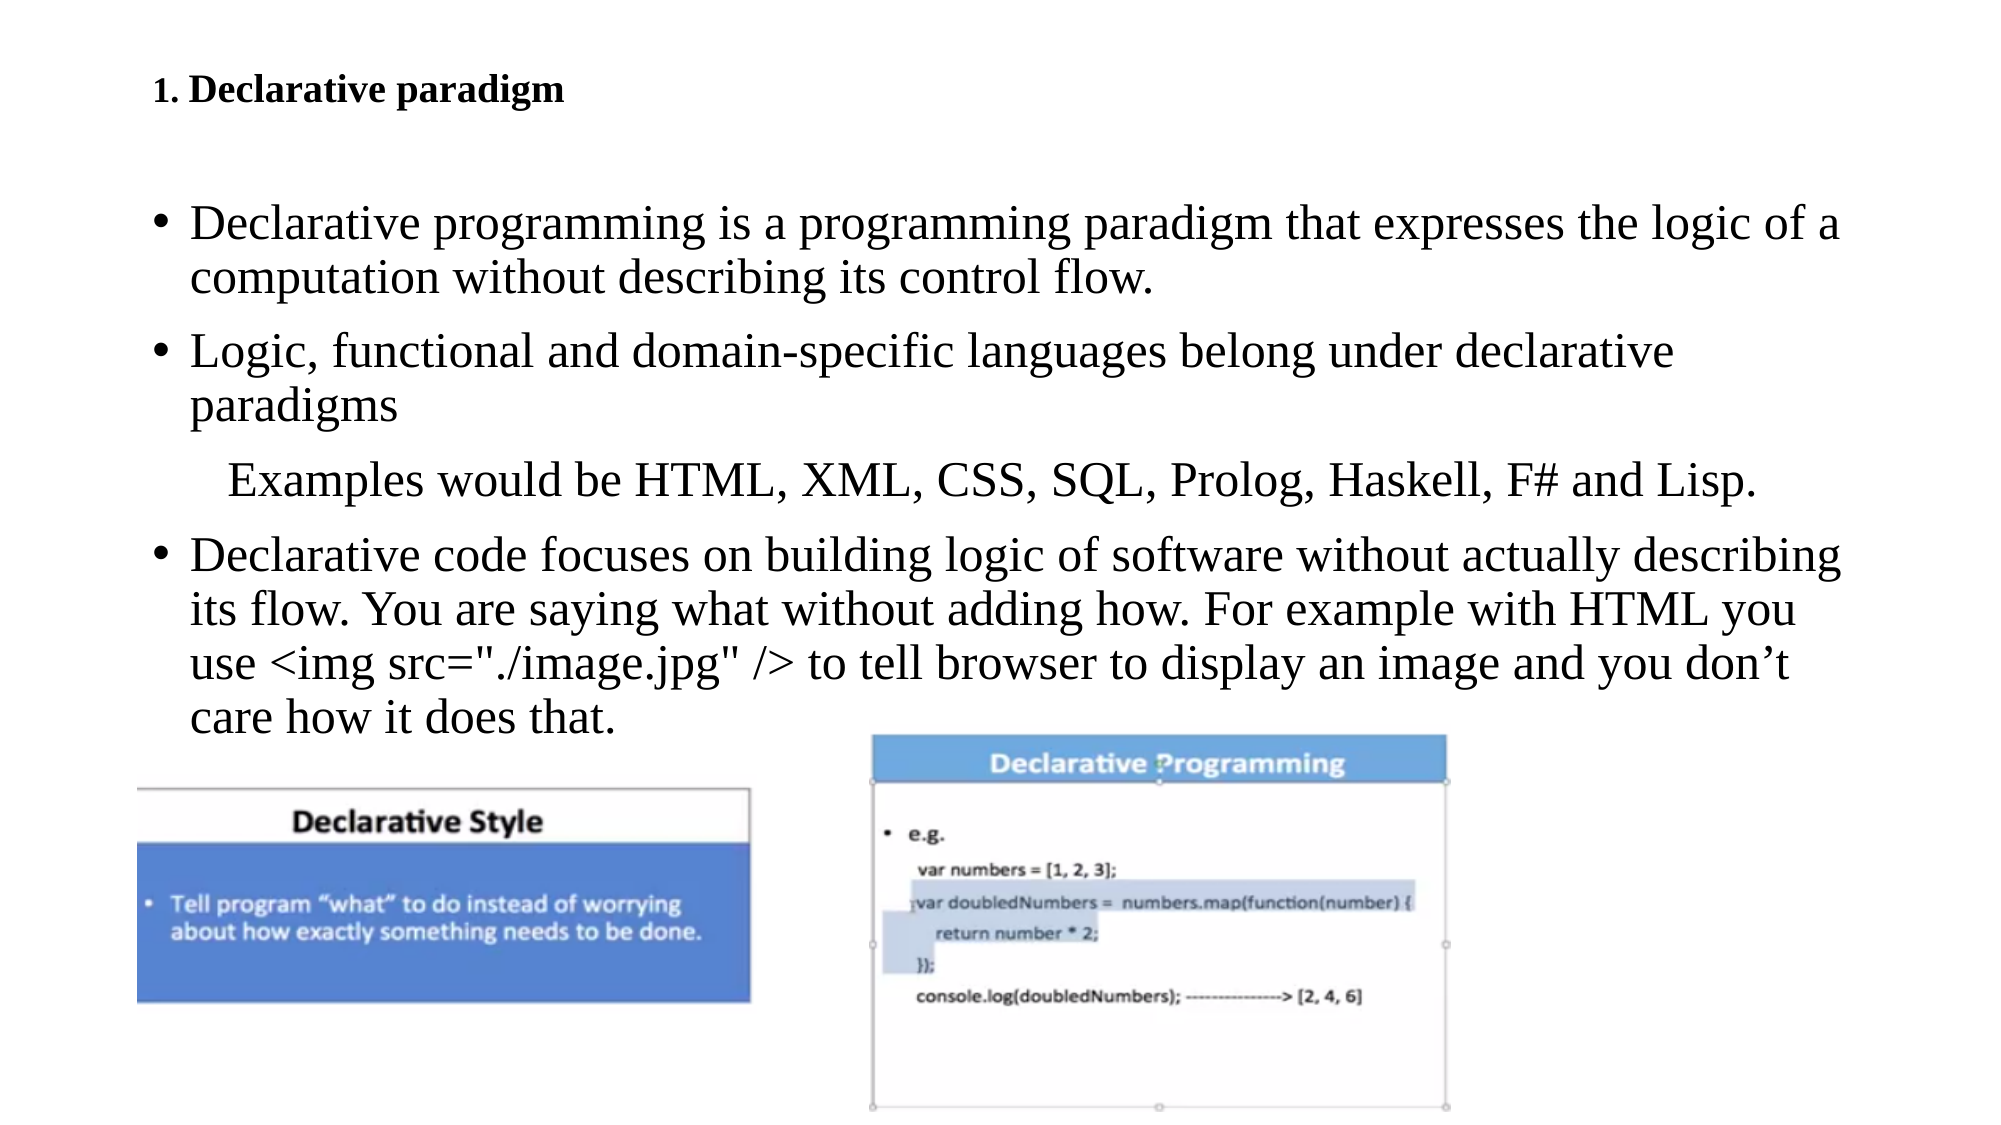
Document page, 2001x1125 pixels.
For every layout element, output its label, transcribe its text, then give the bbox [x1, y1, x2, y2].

picture [137, 774, 757, 1014]
picture [869, 724, 1451, 1112]
list Declarative programming is a programming paradigm that expresses the logic of a computation without describing its control flow. Logic, functional and domain-specific languages belong under declarative paradigms Examples would be HTML, XML, CSS, SQL, Prolog, Haskell, F# and Lisp. Declarative code focuses on building logic of software without actually describing its flow. You are saying what without adding how. For example with HTML you use <img src="./image.jpg" /> to tell browser to display an image and you don’t care how it does that. [137, 188, 1863, 903]
title 1. Declarative paradigm [137, 59, 1863, 162]
